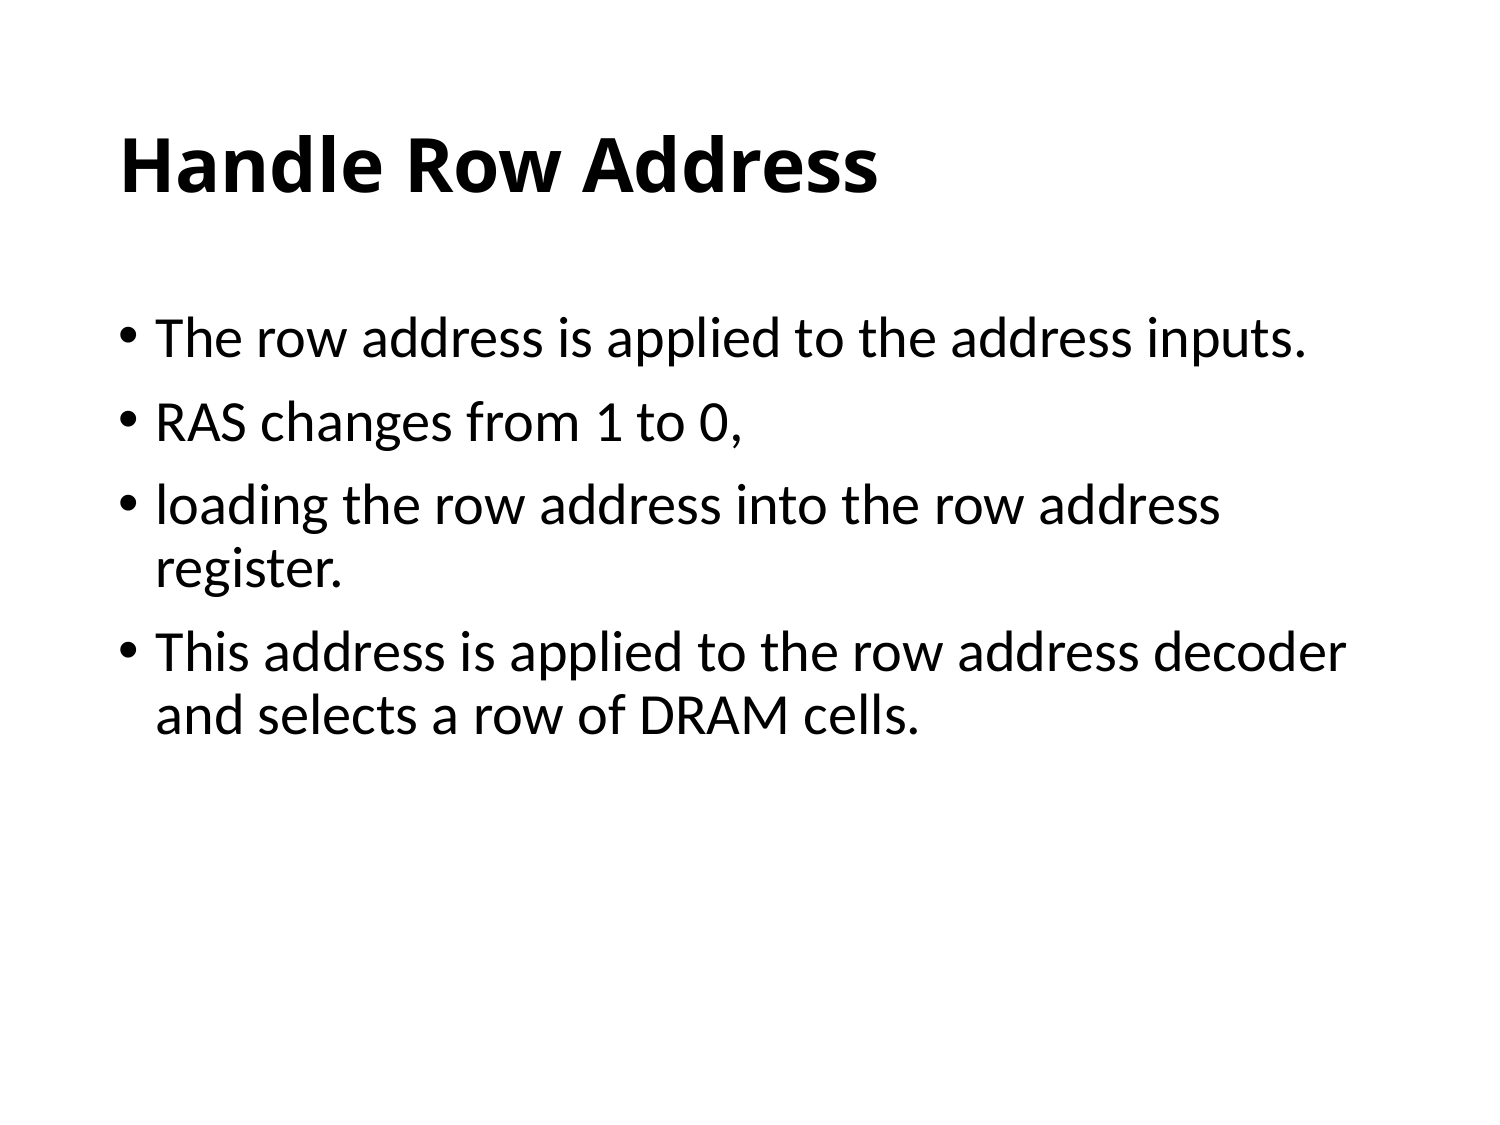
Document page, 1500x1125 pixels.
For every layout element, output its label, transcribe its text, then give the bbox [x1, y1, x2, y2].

title Handle Row Address [103, 59, 1397, 278]
list The row address is applied to the address inputs. RAS changes from 1 to 0, loading the row address into the row address register. This address is applied to the row address decoder and selects a row of DRAM cells. [103, 299, 1397, 1014]
